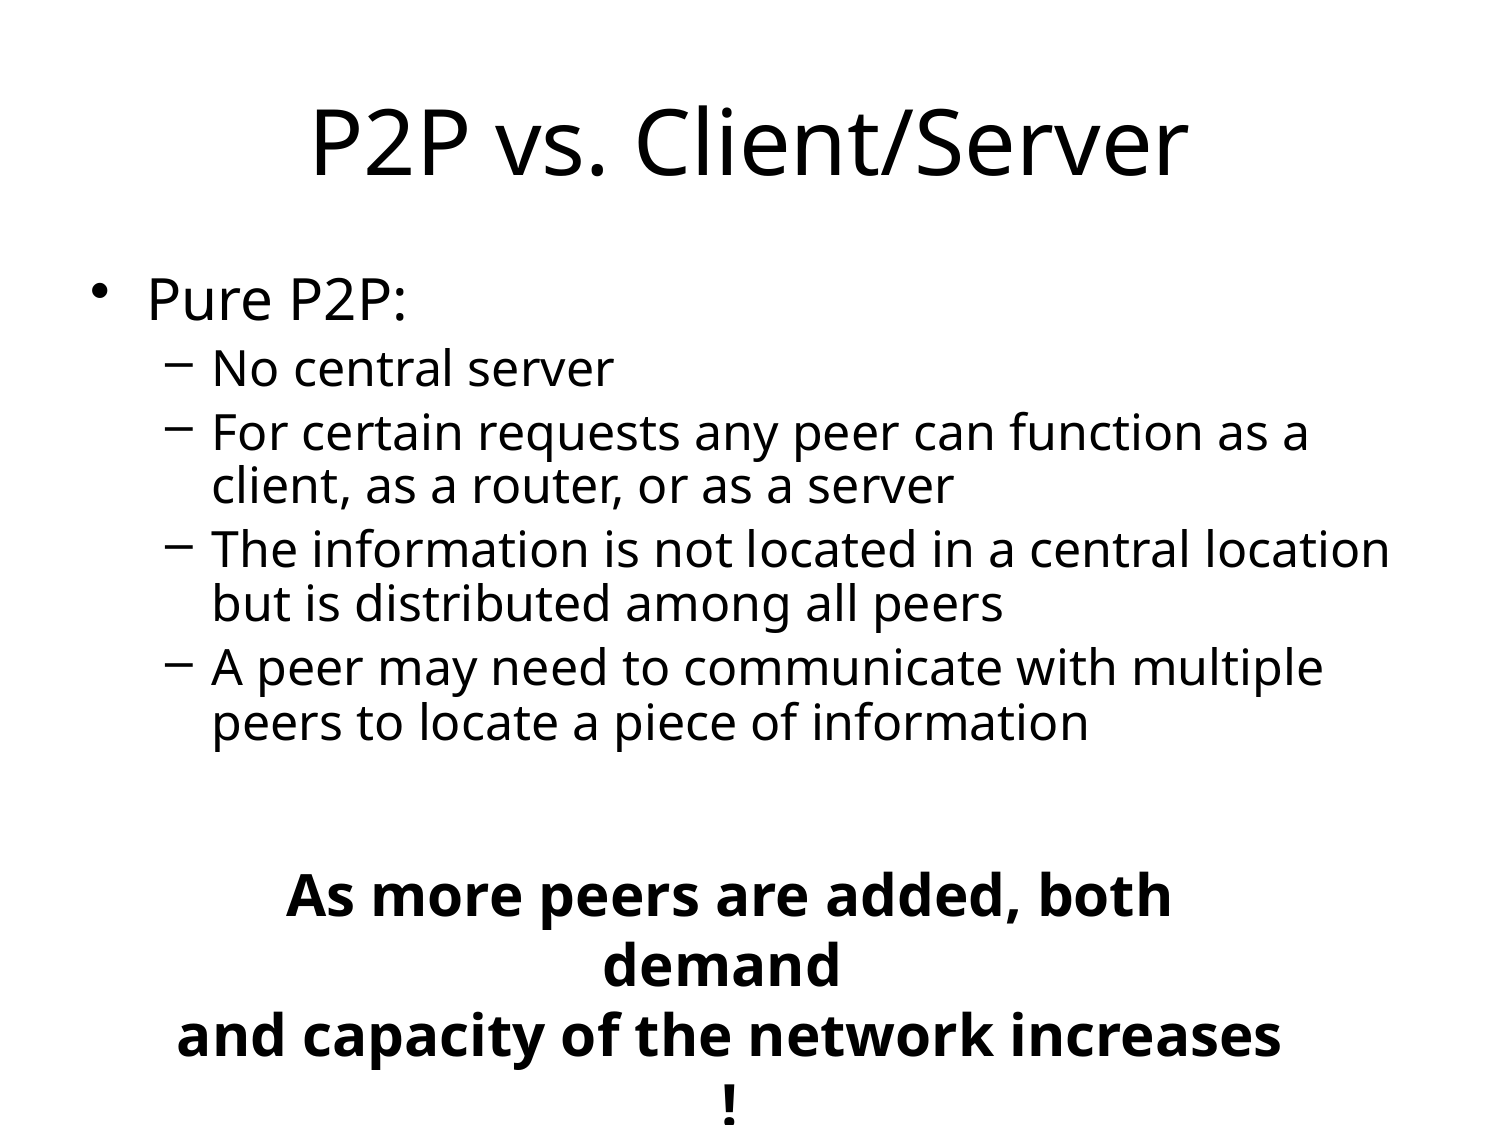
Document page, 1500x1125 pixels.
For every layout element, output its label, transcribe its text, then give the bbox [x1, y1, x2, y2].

list Pure P2P: No central server For certain requests any peer can function as a client, as a router, or as a server The information is not located in a central location but is distributed among all peers A peer may need to communicate with multiple peers to locate a piece of information [74, 262, 1426, 876]
text_box As more peers are added, both demand and capacity of the network increases ! [159, 850, 1300, 1125]
title P2P vs. Client/Server [74, 44, 1426, 233]
